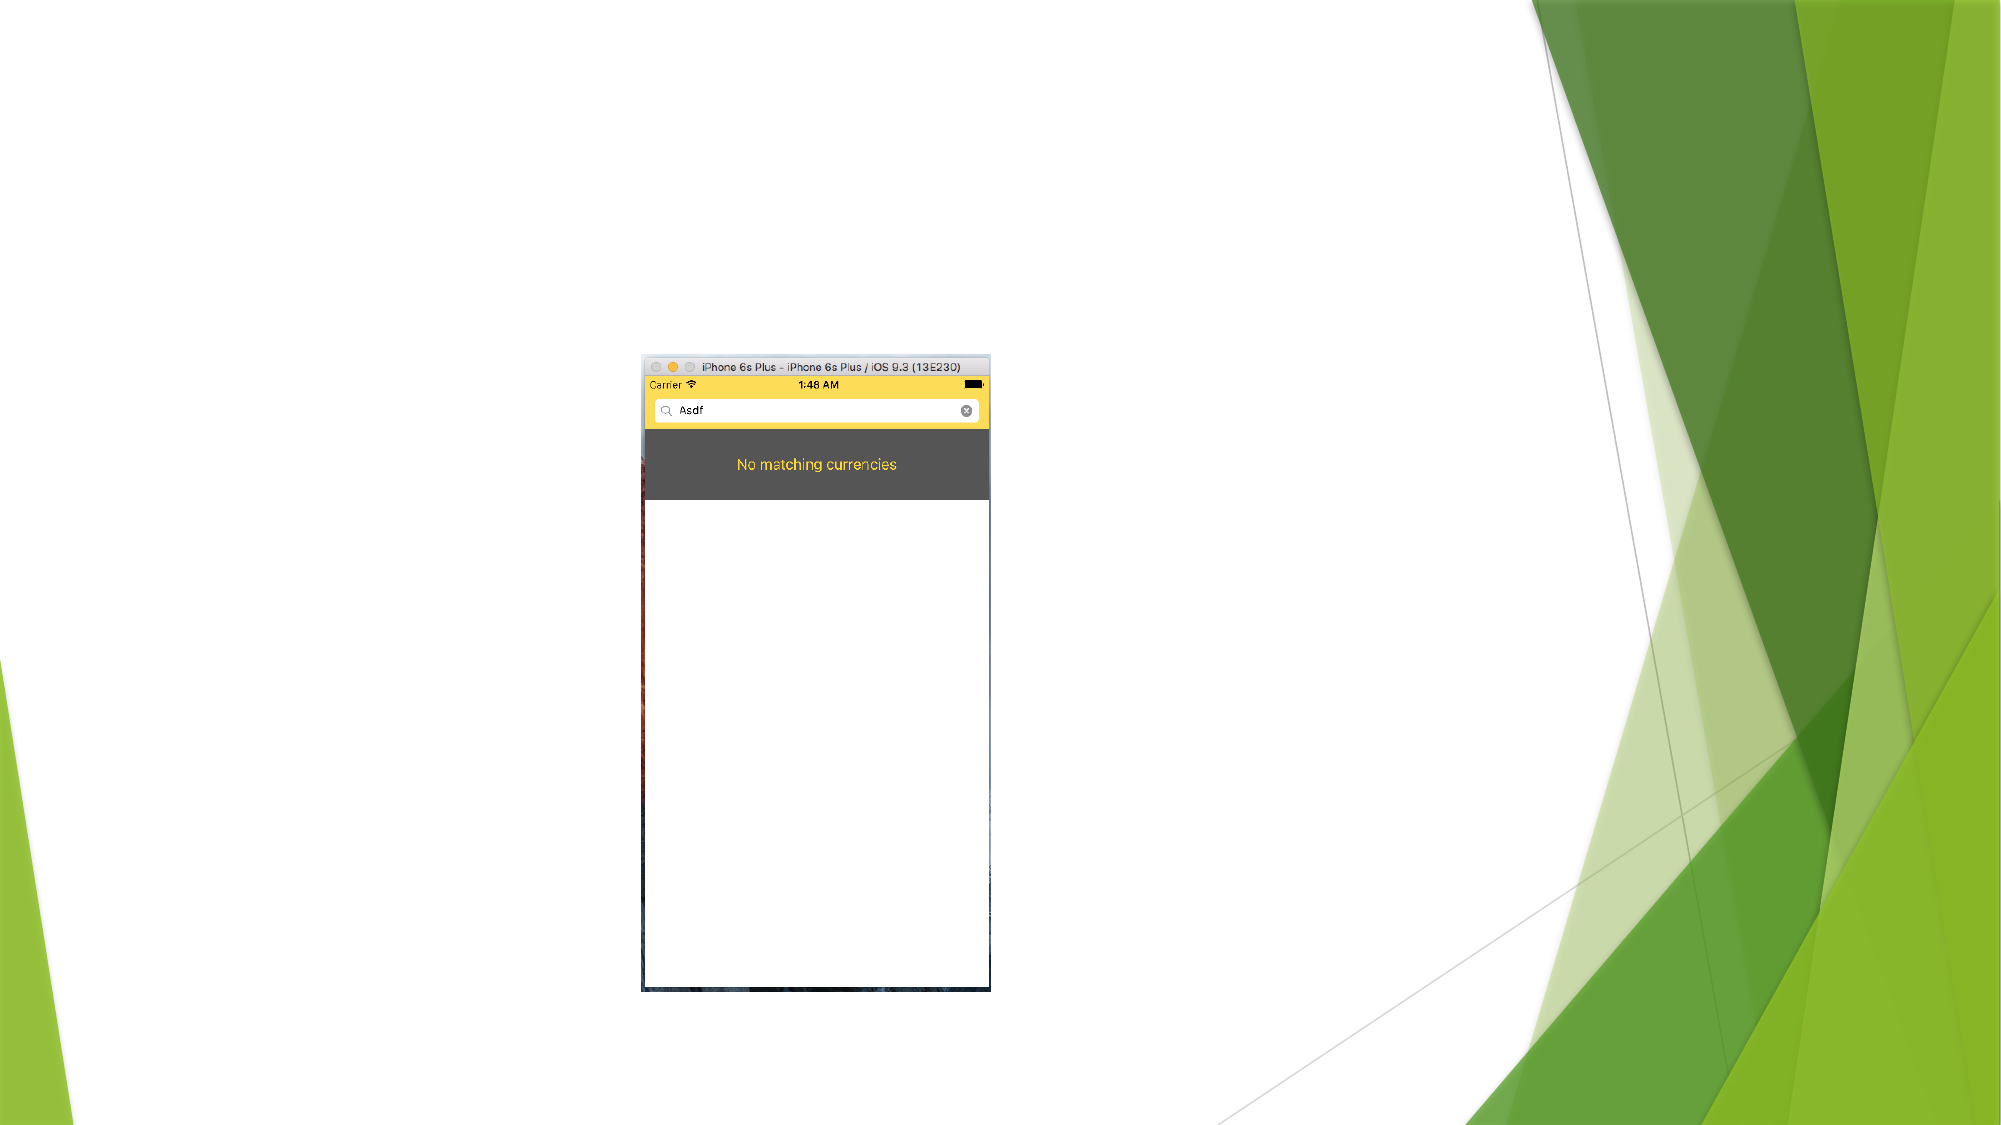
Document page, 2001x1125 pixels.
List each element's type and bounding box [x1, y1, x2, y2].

list [641, 353, 992, 992]
